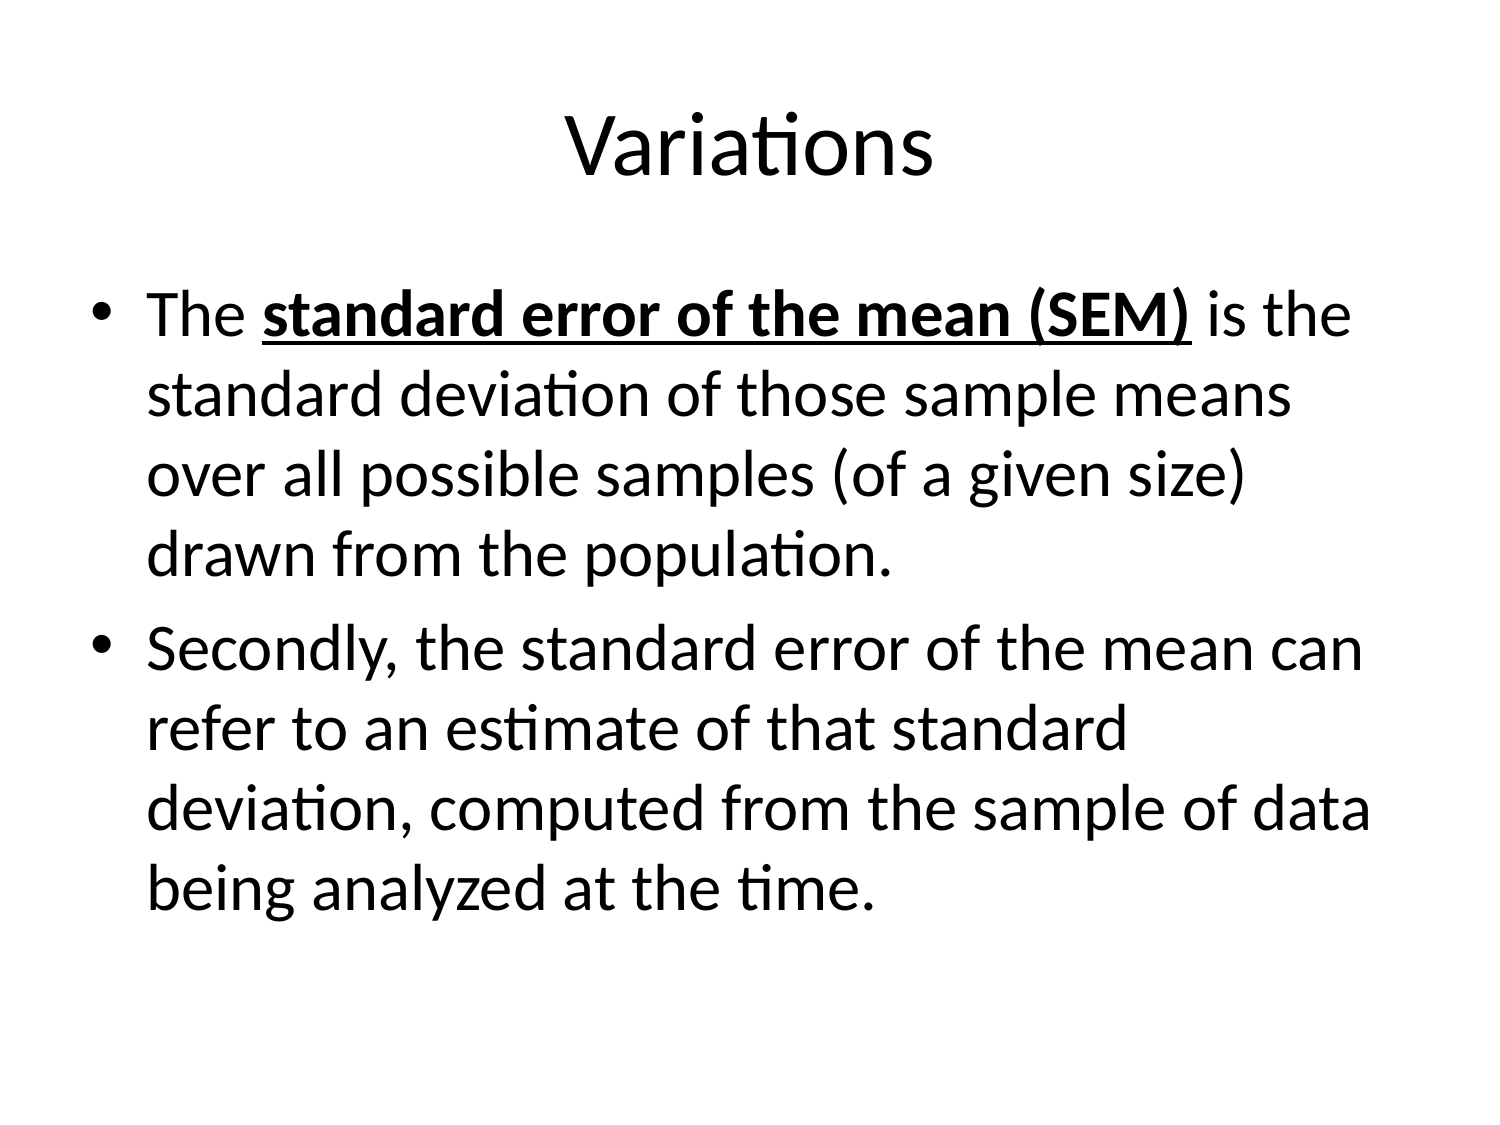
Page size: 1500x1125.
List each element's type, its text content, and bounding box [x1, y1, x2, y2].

list The standard error of the mean (SEM) is the standard deviation of those sample means over all possible samples (of a given size) drawn from the population. Secondly, the standard error of the mean can refer to an estimate of that standard deviation, computed from the sample of data being analyzed at the time. [75, 262, 1425, 1005]
title Variations [75, 45, 1425, 233]
